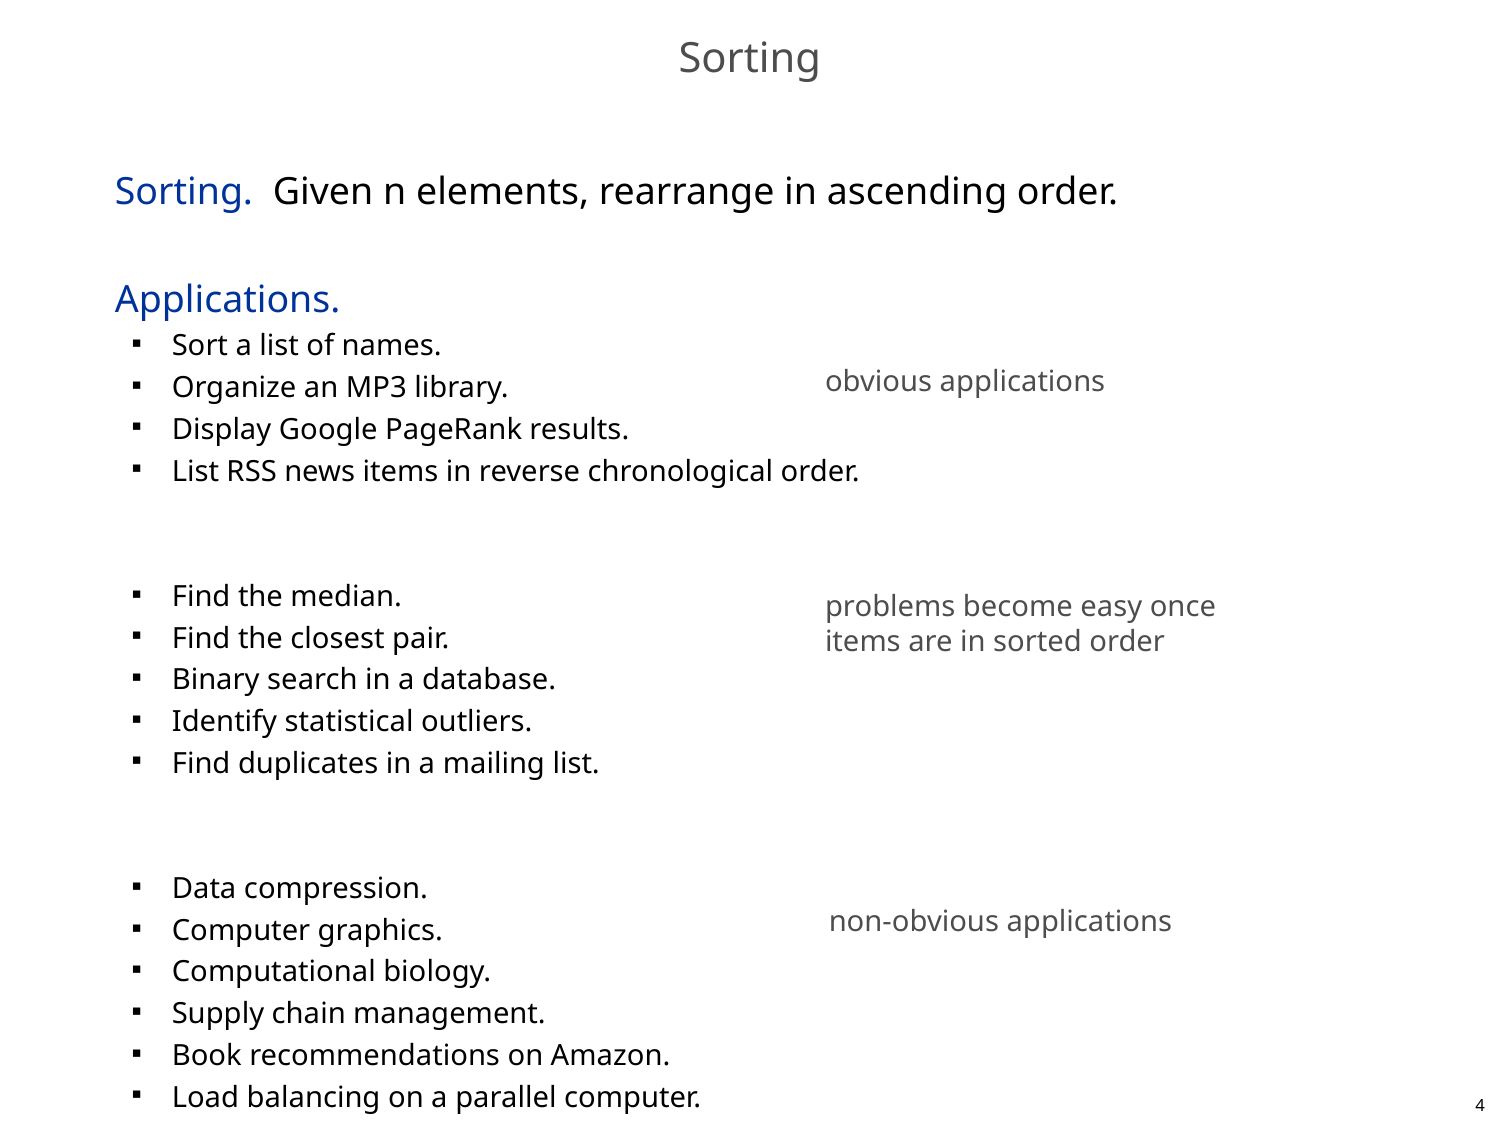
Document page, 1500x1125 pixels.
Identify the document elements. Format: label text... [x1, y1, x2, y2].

slide_number 4 [1187, 1087, 1500, 1125]
title Sorting [0, 24, 1500, 100]
list Sorting. Given n elements, rearrange in ascending order. Applications. Sort a list of names. Organize an MP3 library. Display Google PageRank results. List RSS news items in reverse chronological order. Find the median. Find the closest pair. Binary search in a database. Identify statistical outliers. Find duplicates in a mailing list. Data compression. Computer graphics. Computational biology. Supply chain management. Book recommendations on Amazon. Load balancing on a parallel computer. . . . [99, 149, 1388, 1038]
